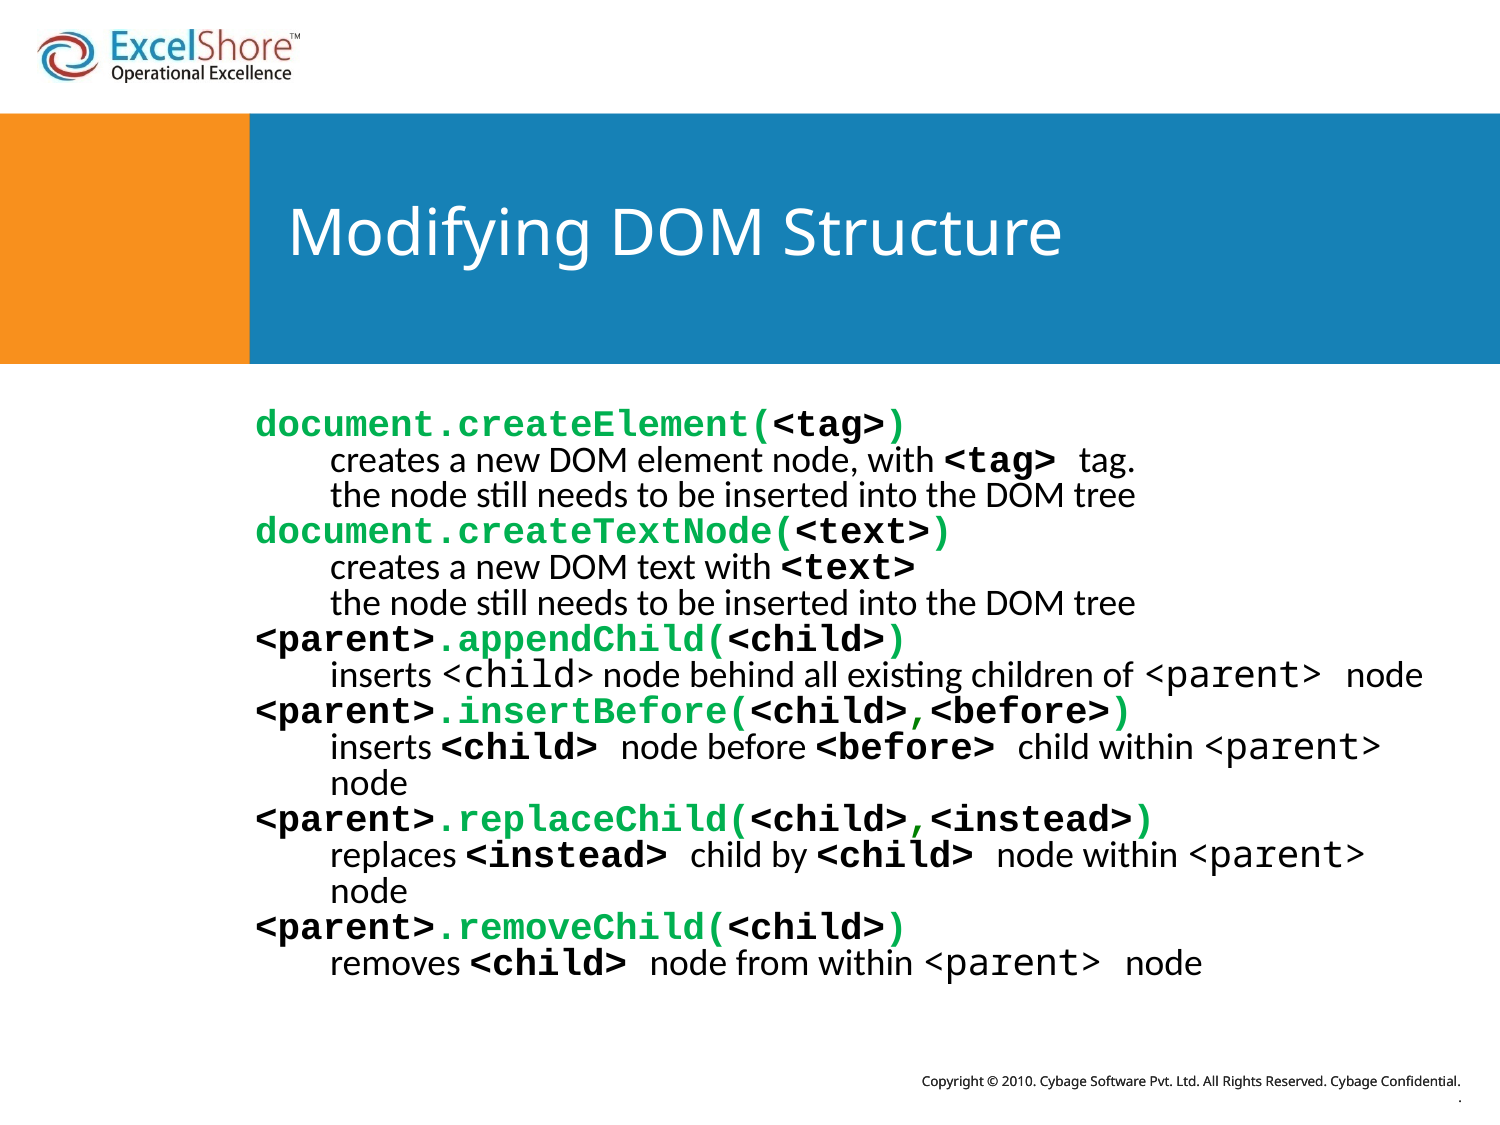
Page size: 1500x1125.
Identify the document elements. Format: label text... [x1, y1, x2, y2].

text_box document.createElement(<tag>) creates a new DOM element node, with <tag> tag. the node still needs to be inserted into the DOM tree document.createTextNode(<text>) creates a new DOM text with <text> the node still needs to be inserted into the DOM tree <parent>.appendChild(<child>) inserts <child> node behind all existing children of <parent> node <parent>.insertBefore(<child>,<before>) inserts <child> node before <before> child within <parent> node <parent>.replaceChild(<child>,<instead>) replaces <instead> child by <child> node within <parent> node <parent>.removeChild(<child>) removes <child> node from within <parent> node [240, 399, 1459, 991]
title Modifying DOM Structure [272, 183, 1463, 277]
picture [37, 29, 300, 83]
